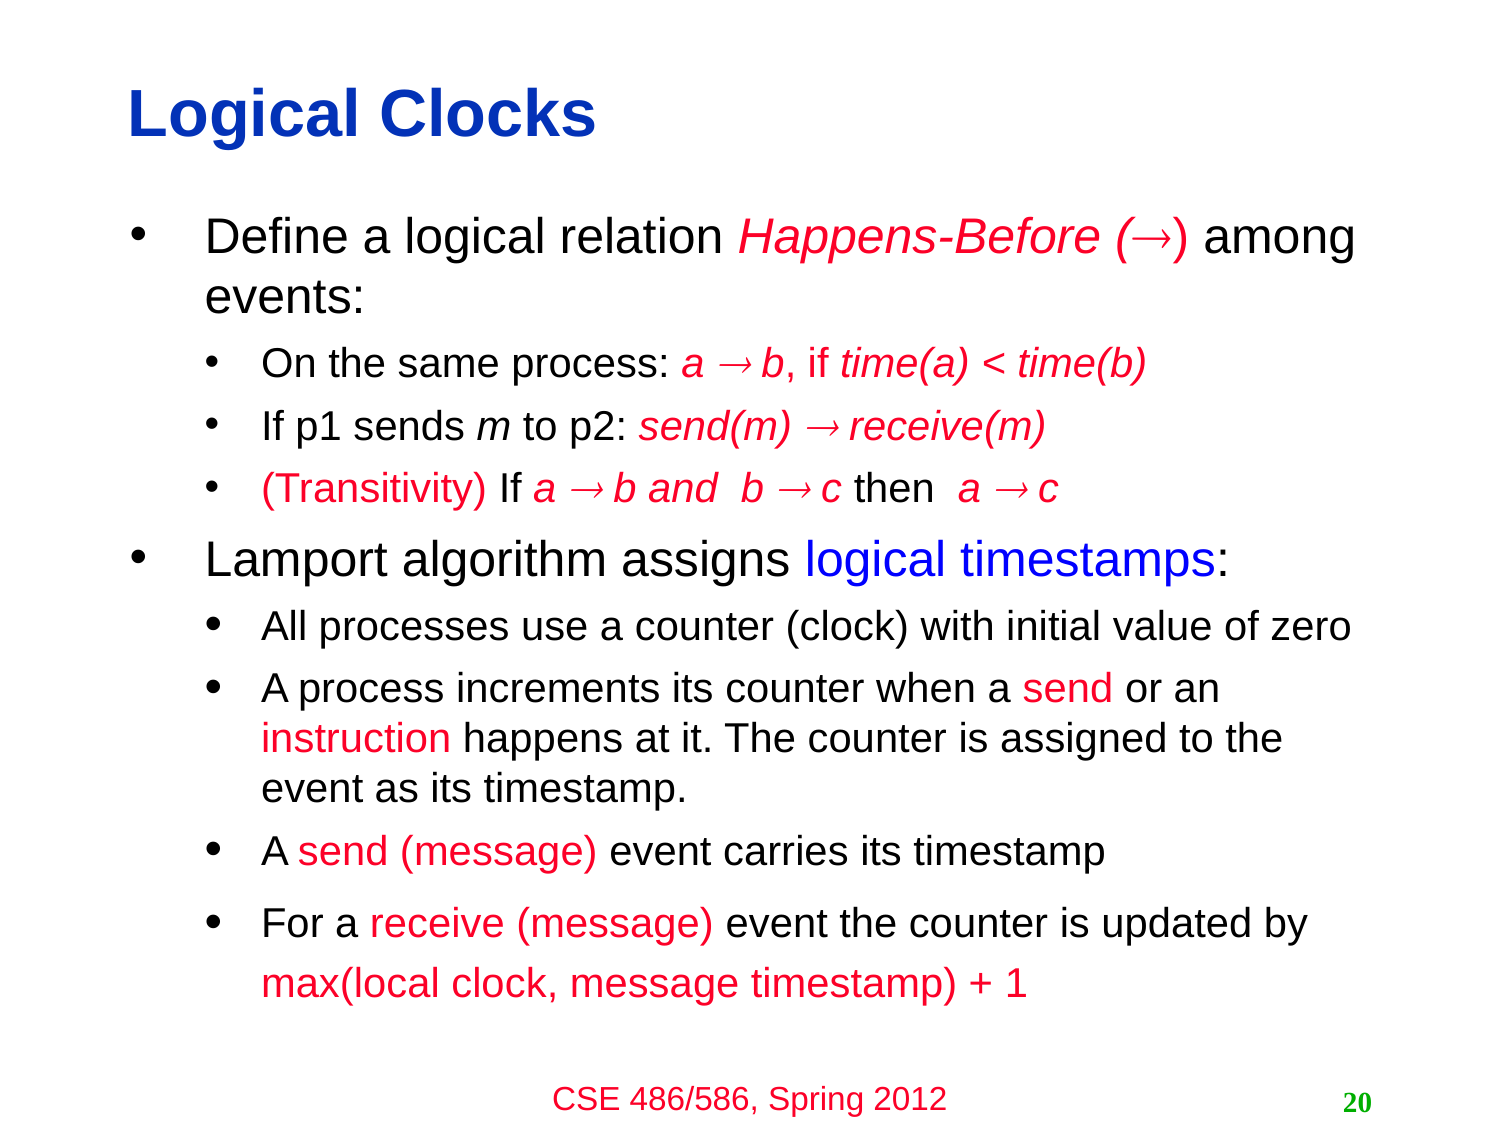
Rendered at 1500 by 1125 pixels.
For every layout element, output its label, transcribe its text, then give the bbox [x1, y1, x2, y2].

slide_number 20 [1074, 1076, 1388, 1125]
title Logical Clocks [112, 53, 1310, 176]
list Define a logical relation Happens-Before () among events: On the same process: a  b, if time(a) < time(b) If p1 sends m to p2: send(m)  receive(m) (Transitivity) If a  b and b  c then a  c Lamport algorithm assigns logical timestamps: All processes use a counter (clock) with initial value of zero A process increments its counter when a send or an instruction happens at it. The counter is assigned to the event as its timestamp. A send (message) event carries its timestamp For a receive (message) event the counter is updated by max(local clock, message timestamp) + 1 [114, 195, 1376, 1005]
